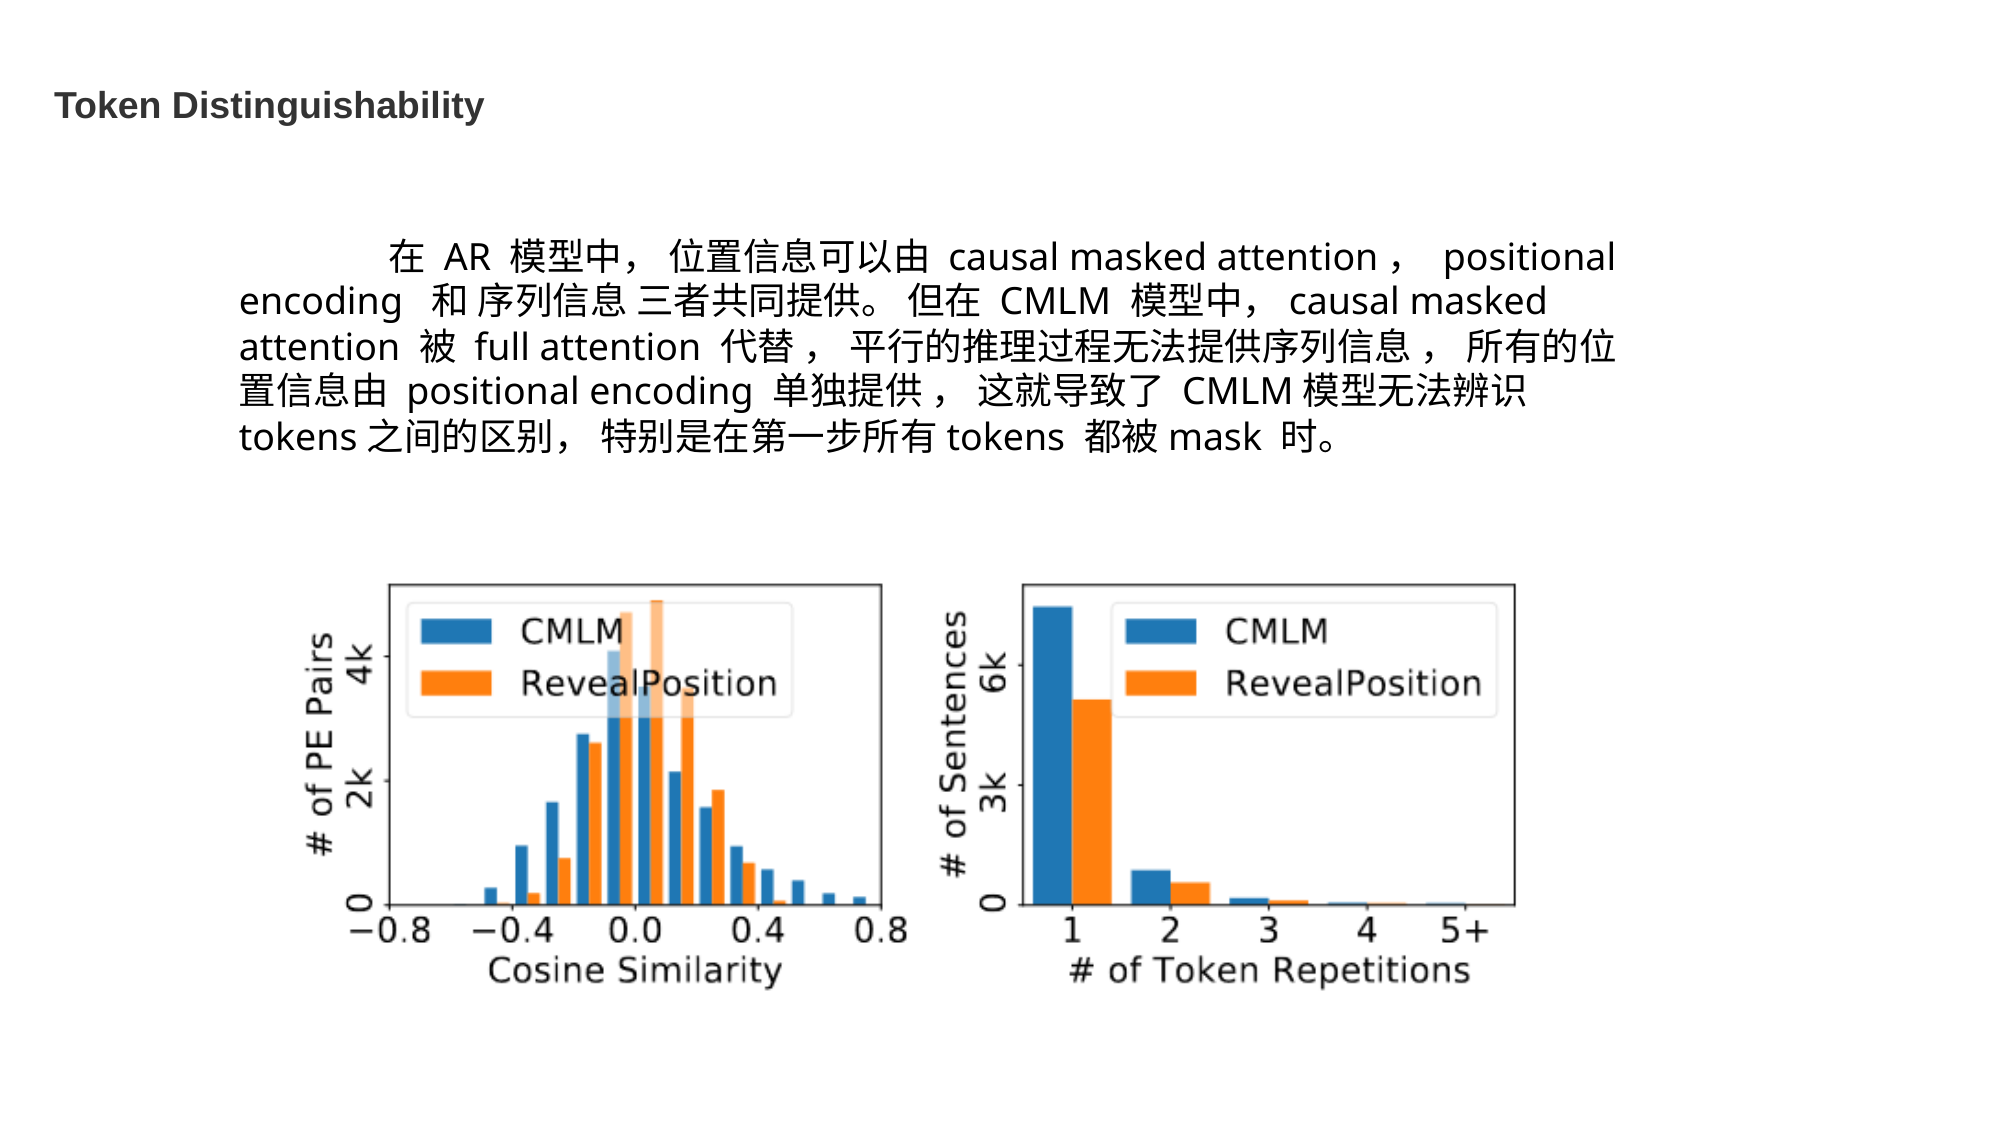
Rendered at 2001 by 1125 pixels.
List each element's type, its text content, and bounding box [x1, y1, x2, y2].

picture [257, 562, 1584, 1022]
title Token Distinguishability [39, 24, 505, 228]
text_box 在 AR 模型中， 位置信息可以由 causal masked attention， positional encoding 和 序列信息 三者共同提供。 但在 CMLM 模型中，causal masked attention 被 full attention 代替 ， 平行的推理过程无法提供序列信息 ， 所有的位置信息由 positional encoding 单独提供 ， 这就导致了 CMLM模型无法辨识tokens之间的区别， 特别是在第一步所有tokens 都被mask 时。 [224, 225, 1646, 465]
